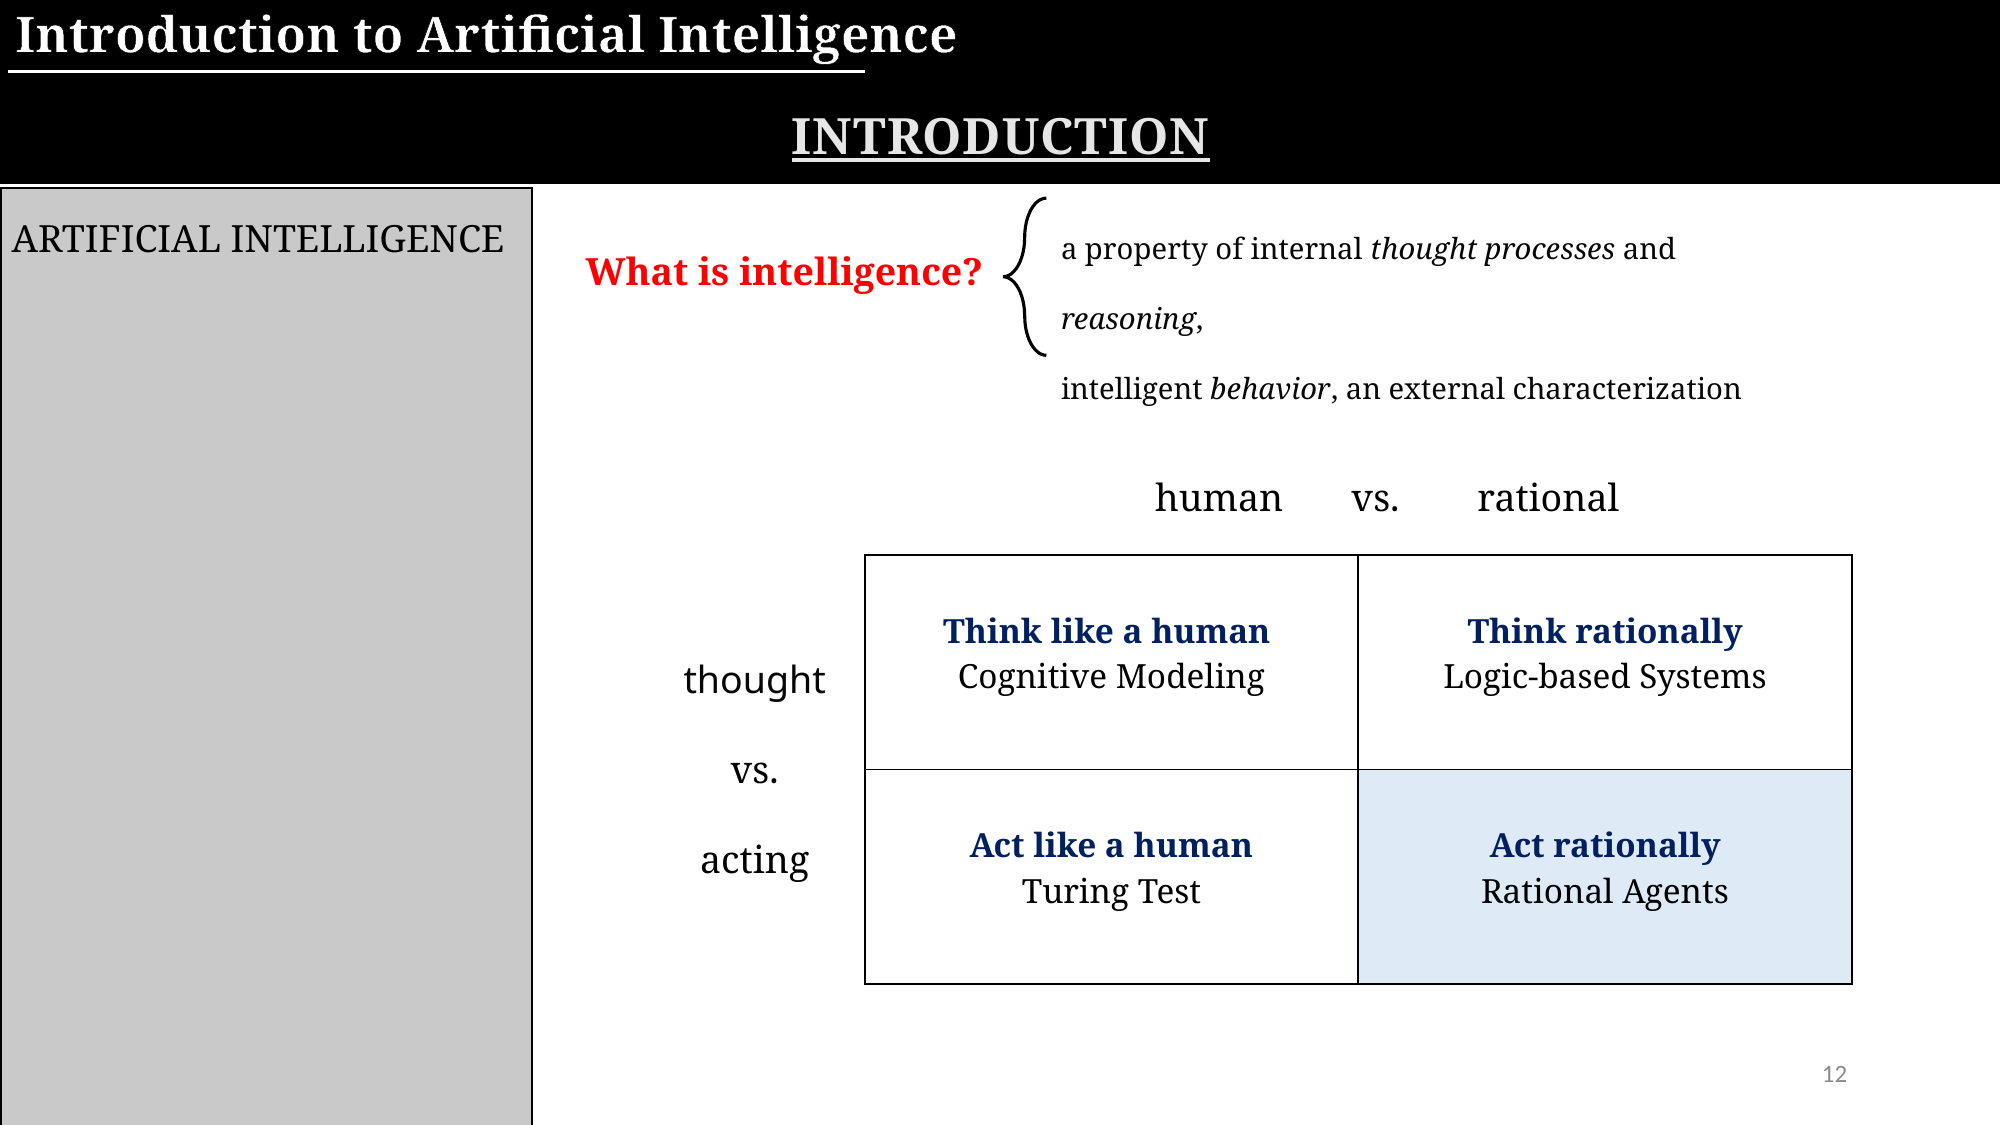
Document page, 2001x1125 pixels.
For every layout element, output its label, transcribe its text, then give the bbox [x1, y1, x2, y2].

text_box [1003, 187, 1800, 356]
slide_number 12 [1412, 1042, 1863, 1103]
text_box [0, 0, 2000, 184]
text_box thought vs. acting [586, 648, 924, 889]
text_box [0, 187, 533, 1125]
text_box What is intelligence? [570, 240, 999, 301]
text_box human vs. rational [1140, 466, 1966, 527]
table_cell Act rationally Rational Agents [1359, 770, 1851, 983]
table_header Think rationally Logic-based Systems [1359, 556, 1851, 769]
table_cell Act like a human Turing Test [866, 770, 1357, 983]
text_box Artificial Intelligence [0, 207, 520, 268]
table_header Think like a human Cognitive Modeling [866, 556, 1357, 769]
text_box Introduction [1, 97, 2000, 172]
text_box Introduction to Artificial Intelligence [0, 0, 973, 70]
